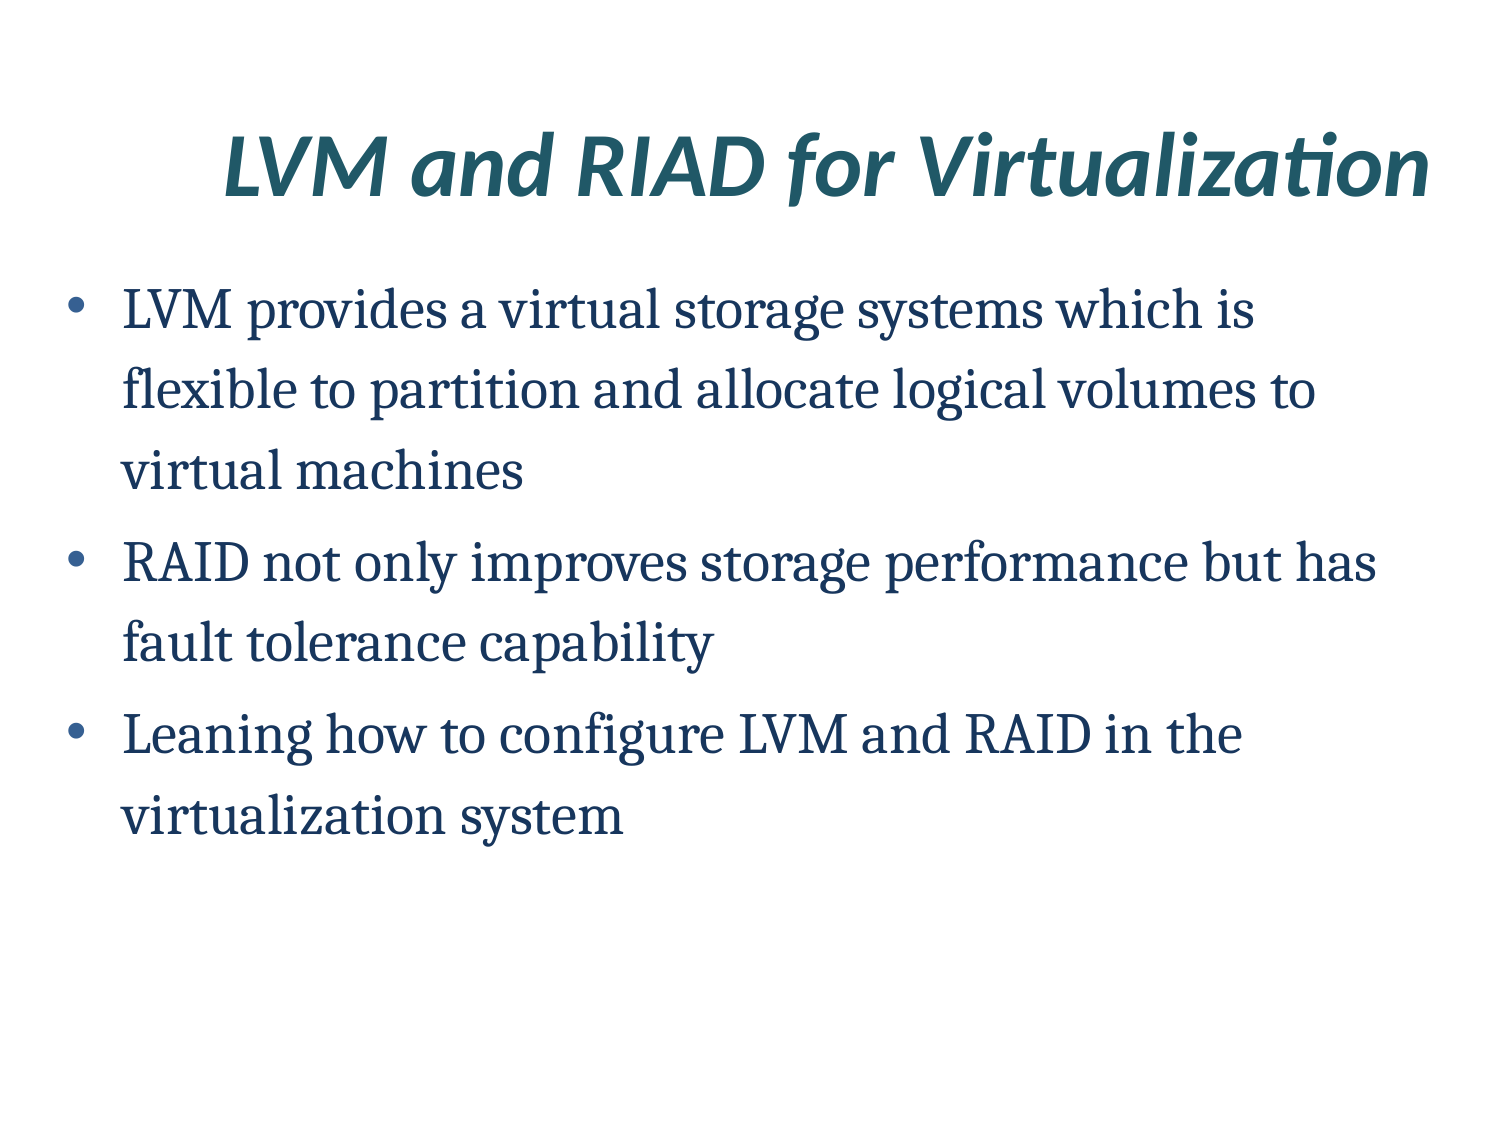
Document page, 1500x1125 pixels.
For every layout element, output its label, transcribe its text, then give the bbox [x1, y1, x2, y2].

title LVM and RIAD for Virtualization [51, 97, 1449, 223]
list LVM provides a virtual storage systems which is flexible to partition and allocate logical volumes to virtual machines RAID not only improves storage performance but has fault tolerance capability Leaning how to configure LVM and RAID in the virtualization system [51, 252, 1449, 1000]
